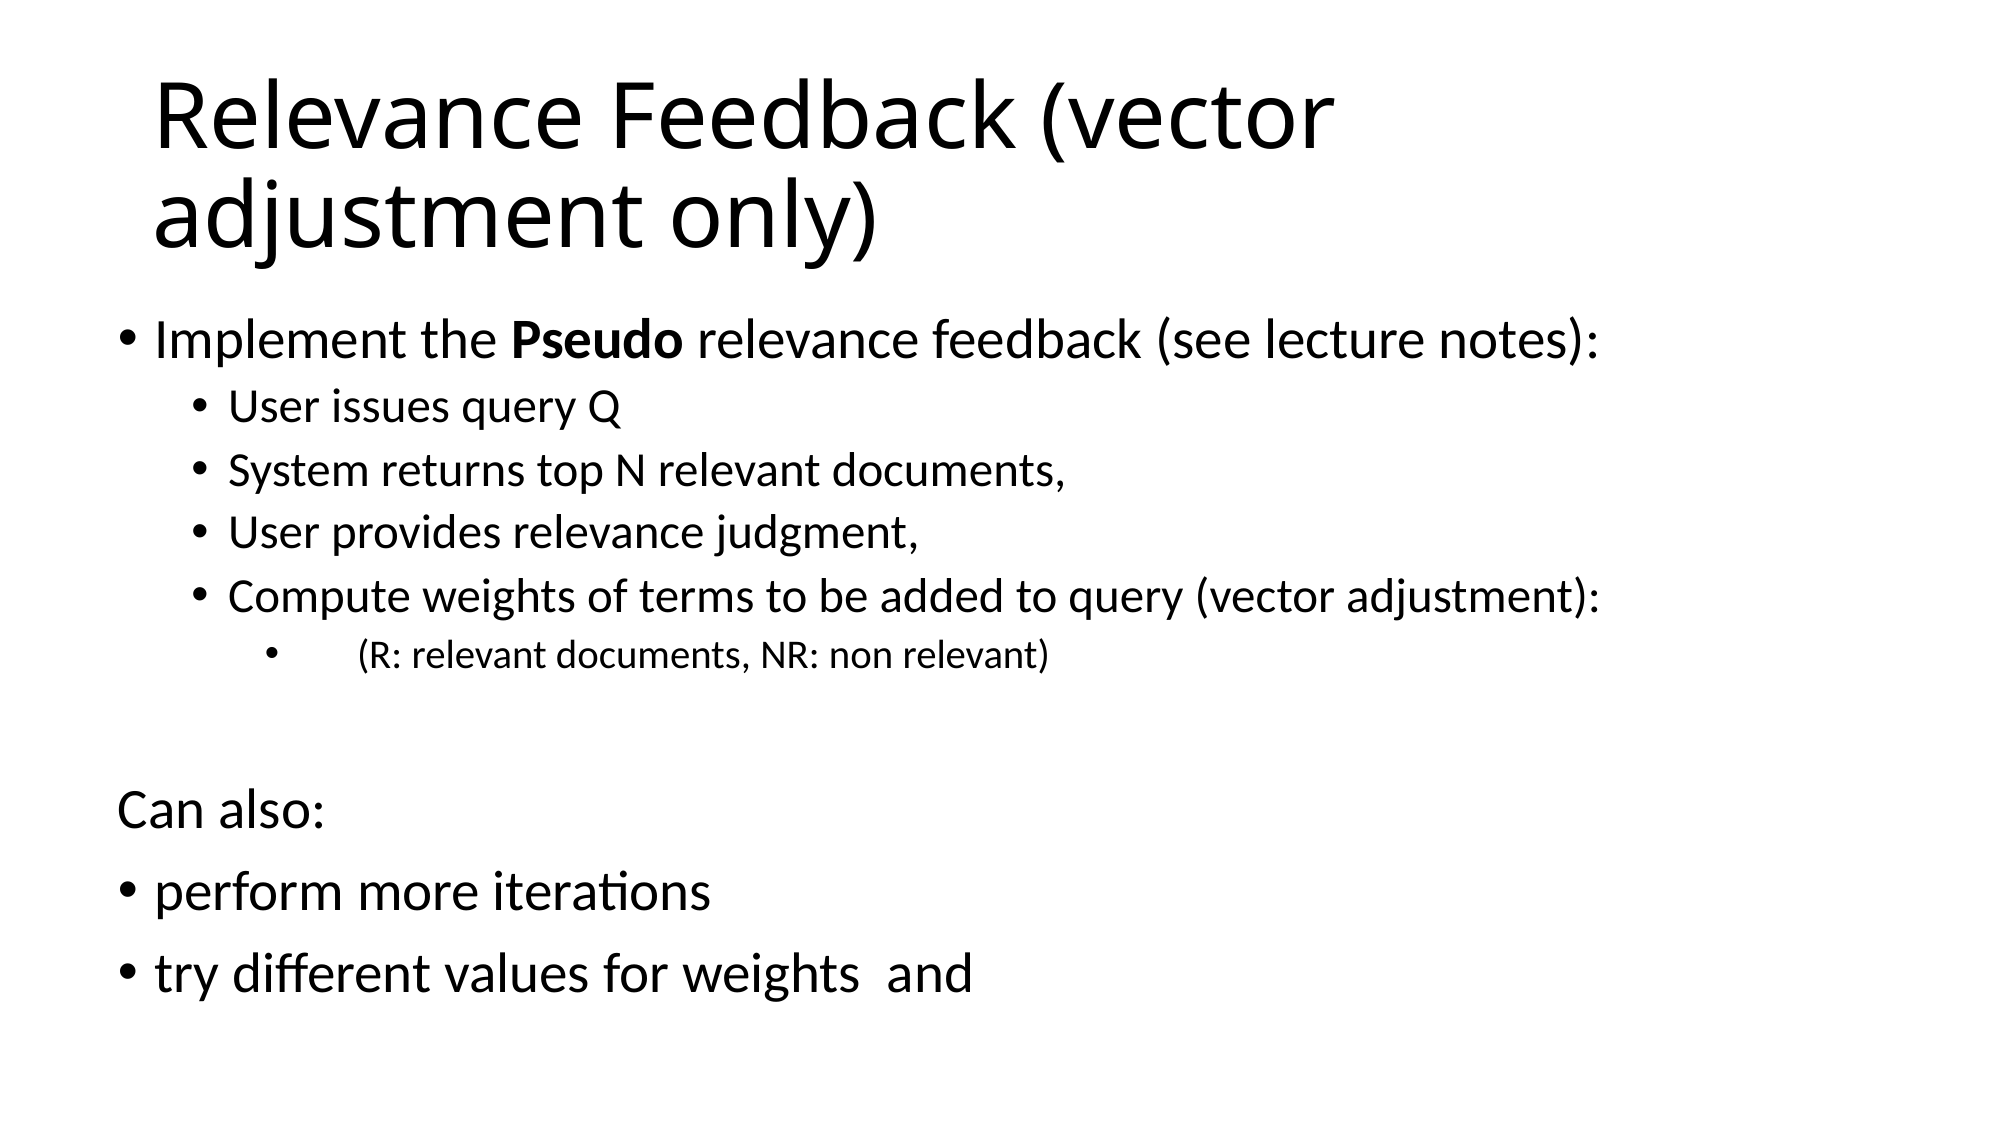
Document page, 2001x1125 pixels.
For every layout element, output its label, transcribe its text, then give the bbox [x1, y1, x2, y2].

title Relevance Feedback (vector adjustment only) [137, 59, 1863, 278]
